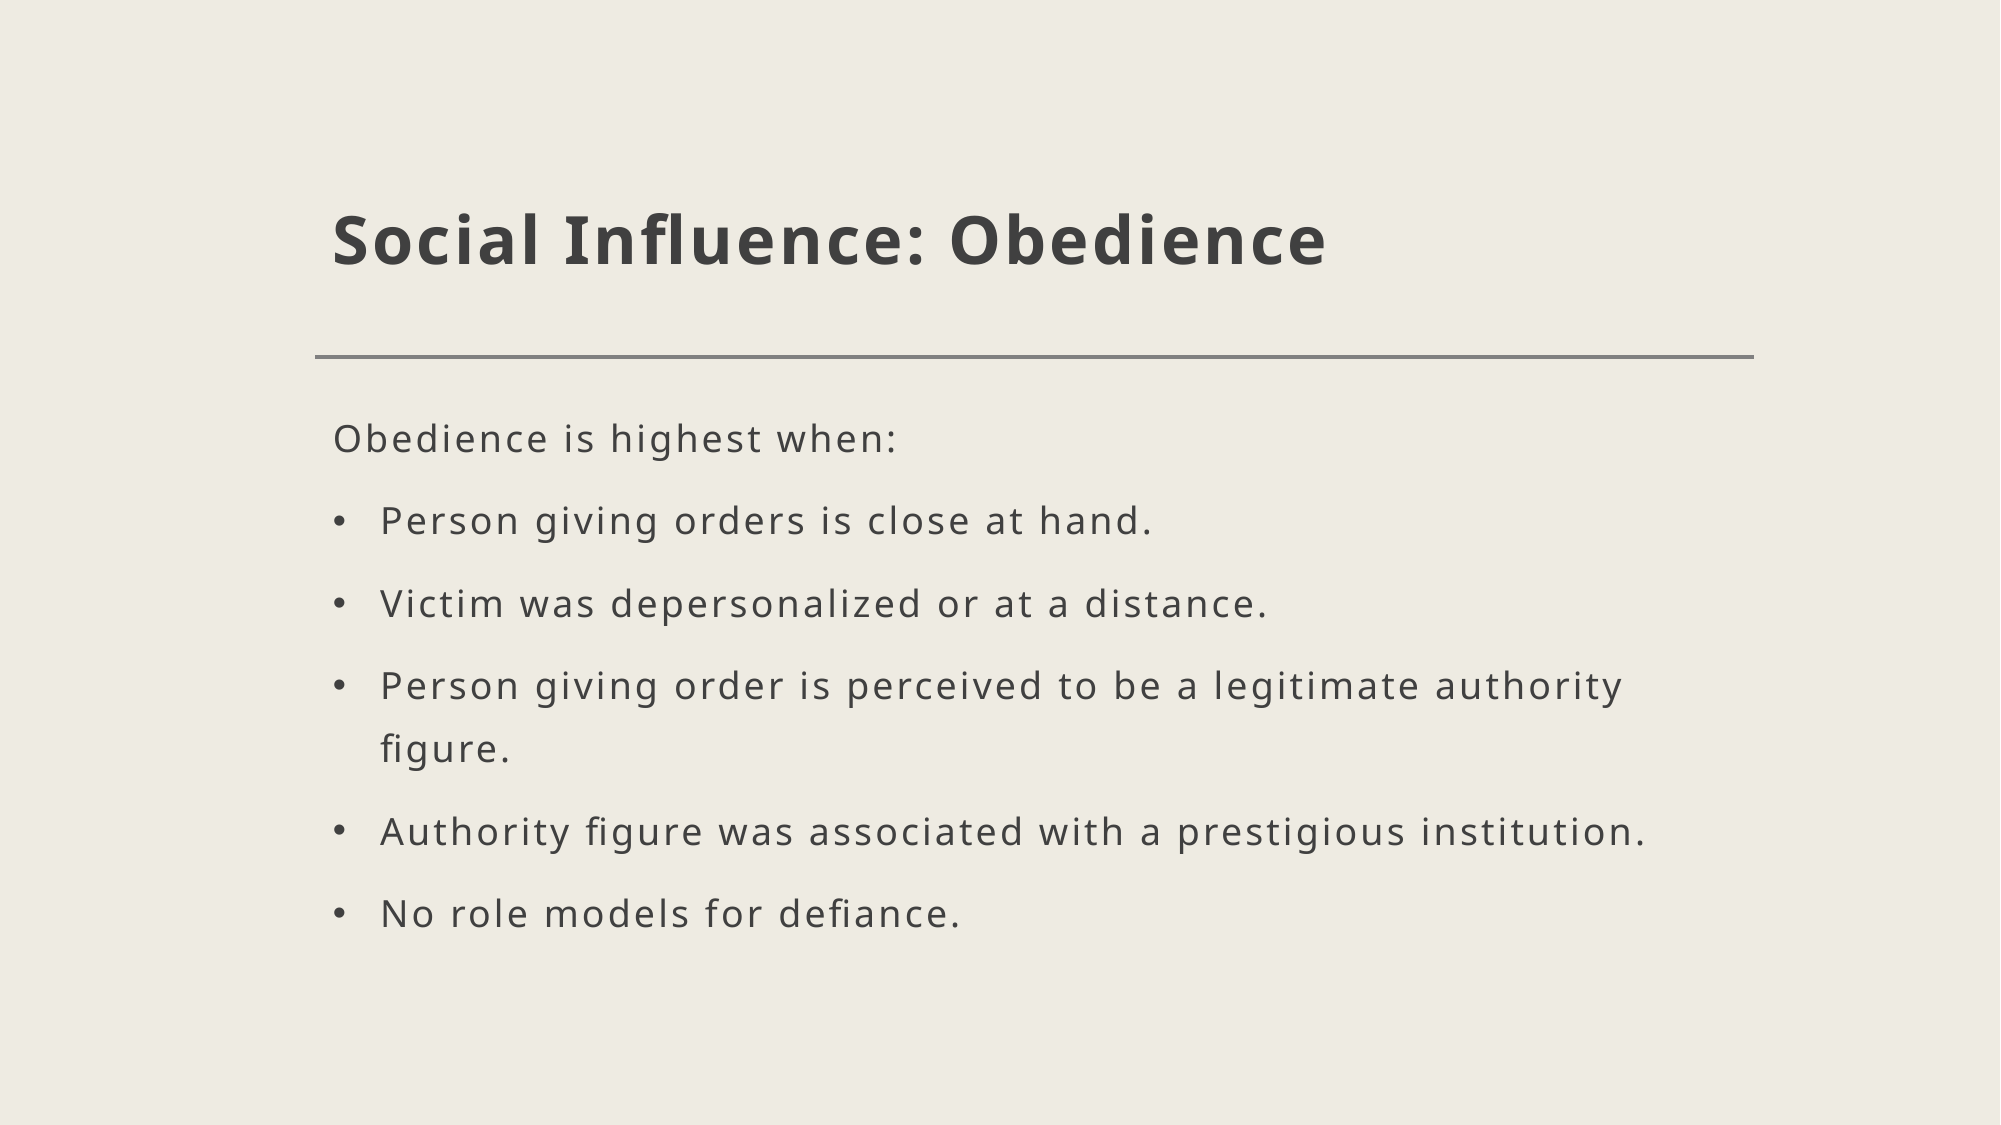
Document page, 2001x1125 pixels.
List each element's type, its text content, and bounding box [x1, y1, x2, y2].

list Obedience is highest when: Person giving orders is close at hand. Victim was depersonalized or at a distance. Person giving order is perceived to be a legitimate authority figure. Authority figure was associated with a prestigious institution. No role models for defiance. [315, 379, 1754, 979]
title Social Influence: Obedience [315, 72, 1754, 294]
